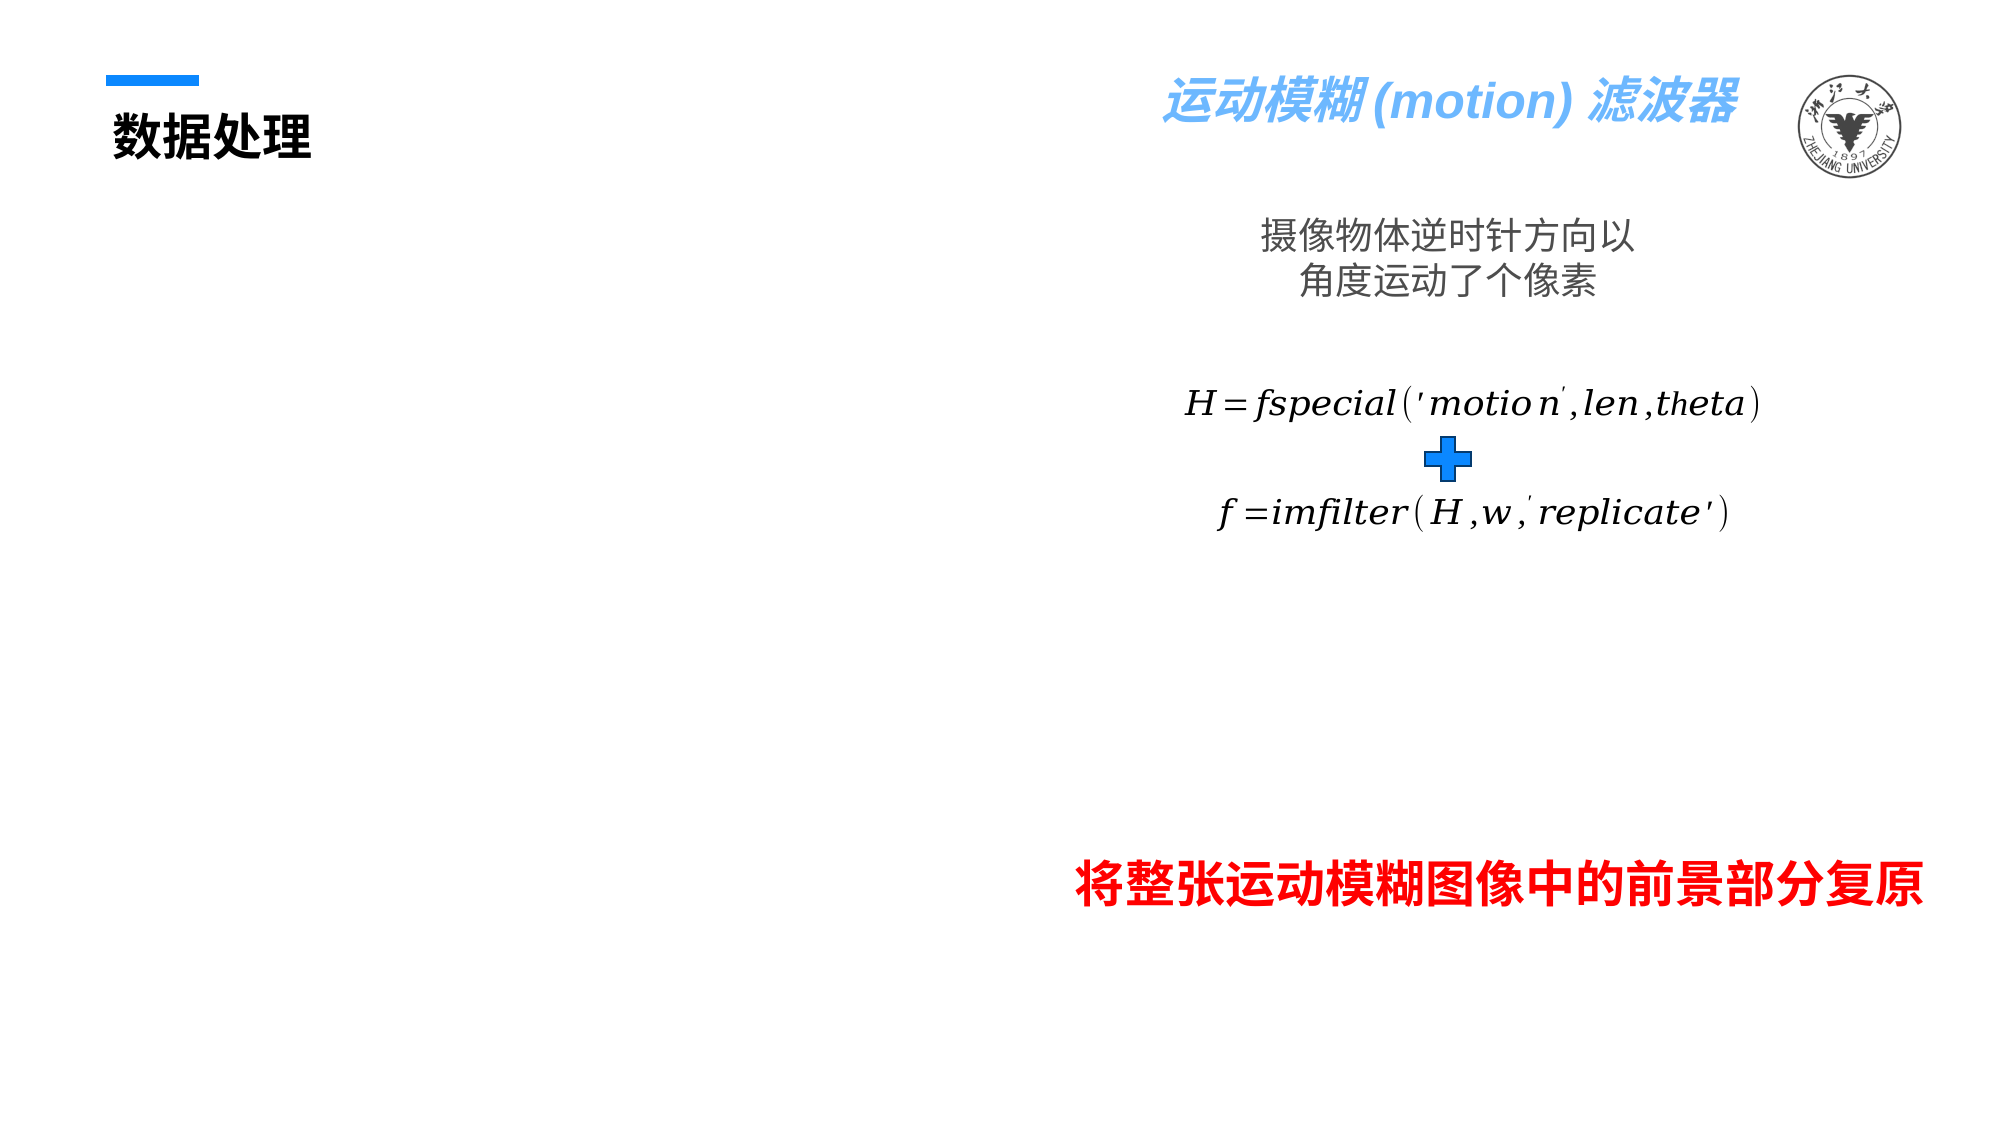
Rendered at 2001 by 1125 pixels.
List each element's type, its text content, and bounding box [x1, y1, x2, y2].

text_box [1794, 71, 1905, 182]
text_box 数据处理 [98, 98, 328, 174]
text_box 将整张运动模糊图像中的前景部分复原 [1060, 845, 1940, 920]
text_box 运动模糊(motion)滤波器 [1146, 60, 1751, 136]
text_box [1424, 436, 1472, 482]
